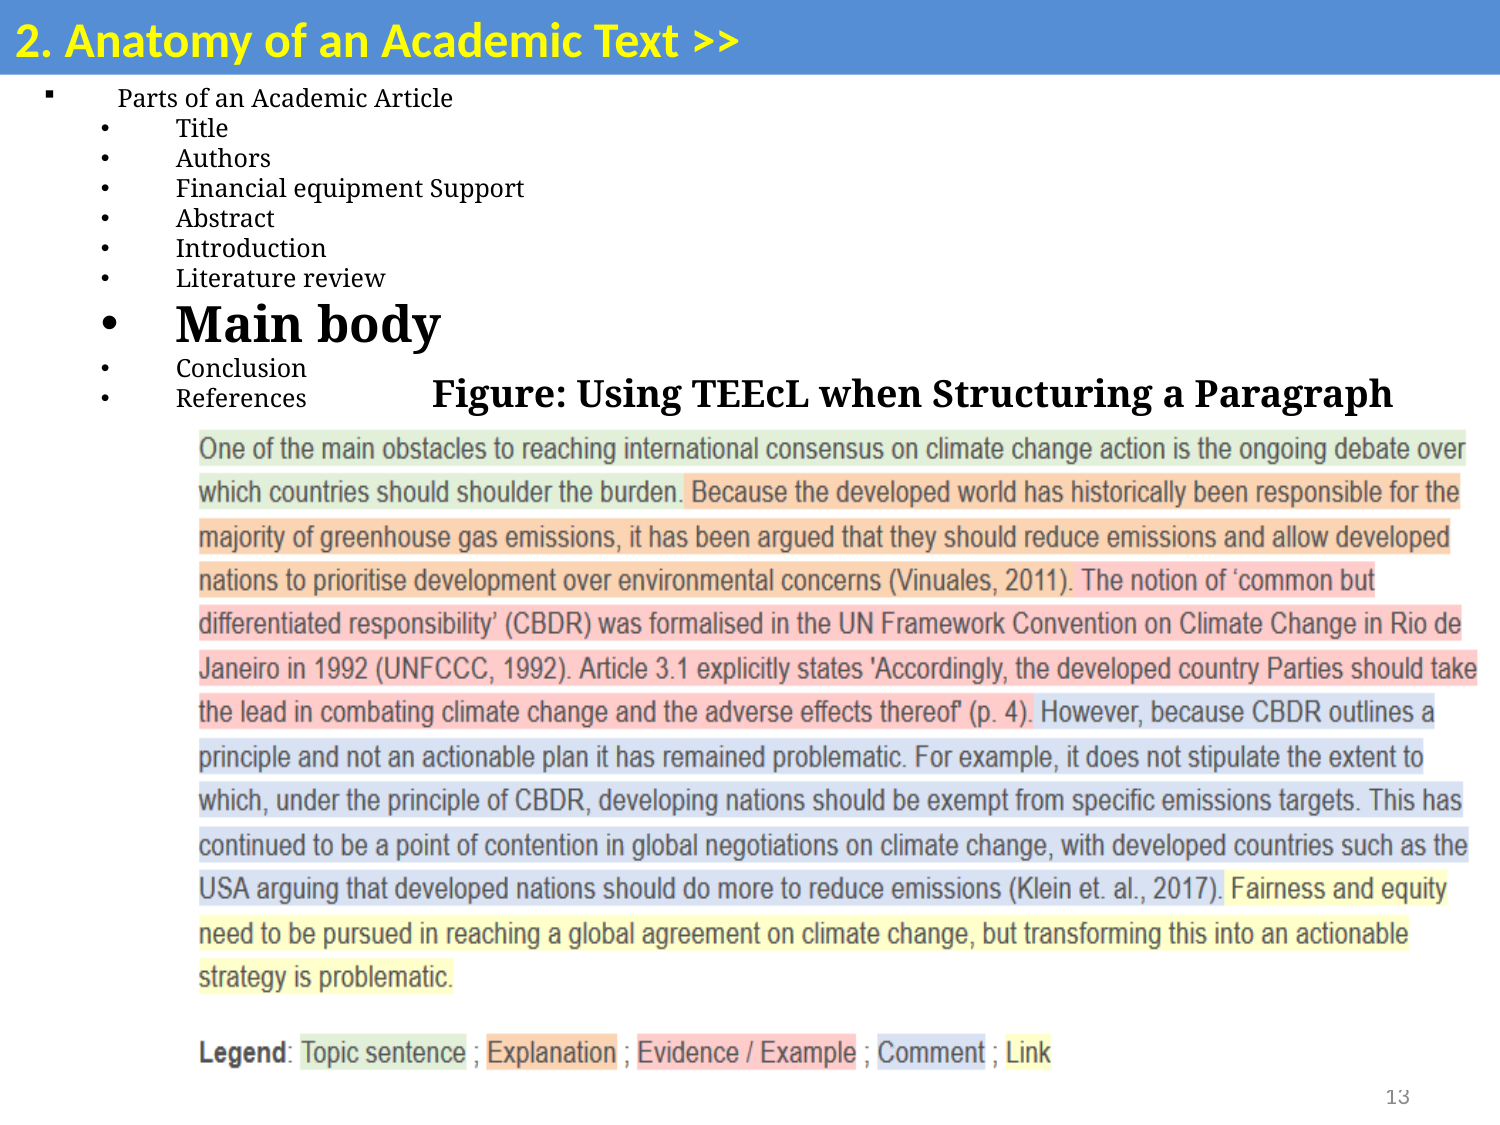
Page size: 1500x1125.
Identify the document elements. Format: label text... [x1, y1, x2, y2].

slide_number 13 [1074, 1099, 1425, 1125]
text_box Figure: Using TEEcL when Structuring a Paragraph [417, 362, 1410, 412]
picture [188, 414, 1497, 1090]
text_box 2. Anatomy of an Academic Text >> [0, 0, 1500, 75]
text_box Parts of an Academic Article Title Authors Financial equipment Support Abstract Introduction Literature review Main body Conclusion References [0, 75, 988, 450]
